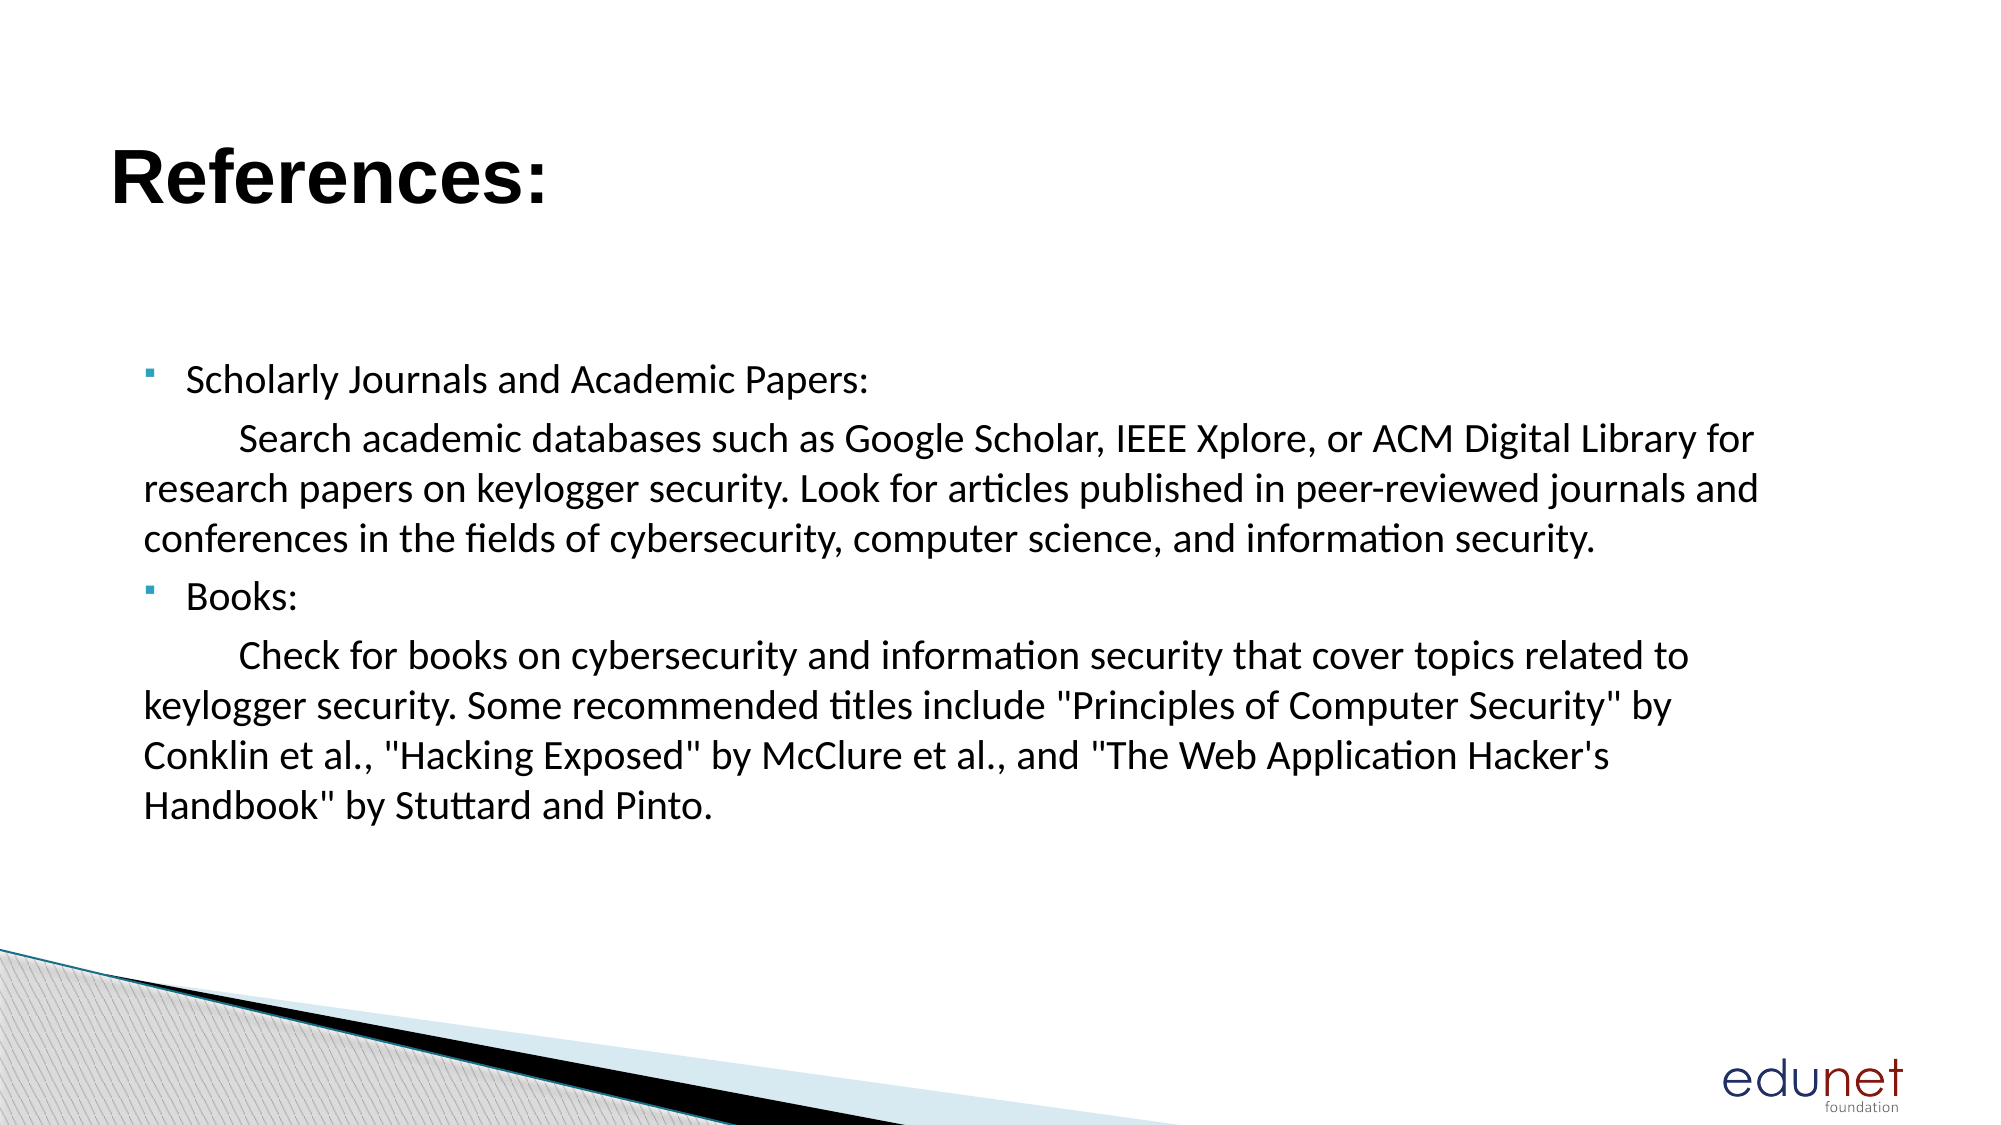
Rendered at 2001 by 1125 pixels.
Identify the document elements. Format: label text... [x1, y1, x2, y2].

picture [1719, 1056, 1905, 1116]
title References: [95, 118, 1905, 227]
list Scholarly Journals and Academic Papers: Search academic databases such as Google Scholar, IEEE Xplore, or ACM Digital Library for research papers on keylogger security. Look for articles published in peer-reviewed journals and conferences in the fields of cybersecurity, computer science, and information security. Books: Check for books on cybersecurity and information security that cover topics related to keylogger security. Some recommended titles include "Principles of Computer Security" by Conklin et al., "Hacking Exposed" by McClure et al., and "The Web Application Hacker's Handbook" by Stuttard and Pinto. [111, 344, 1795, 849]
